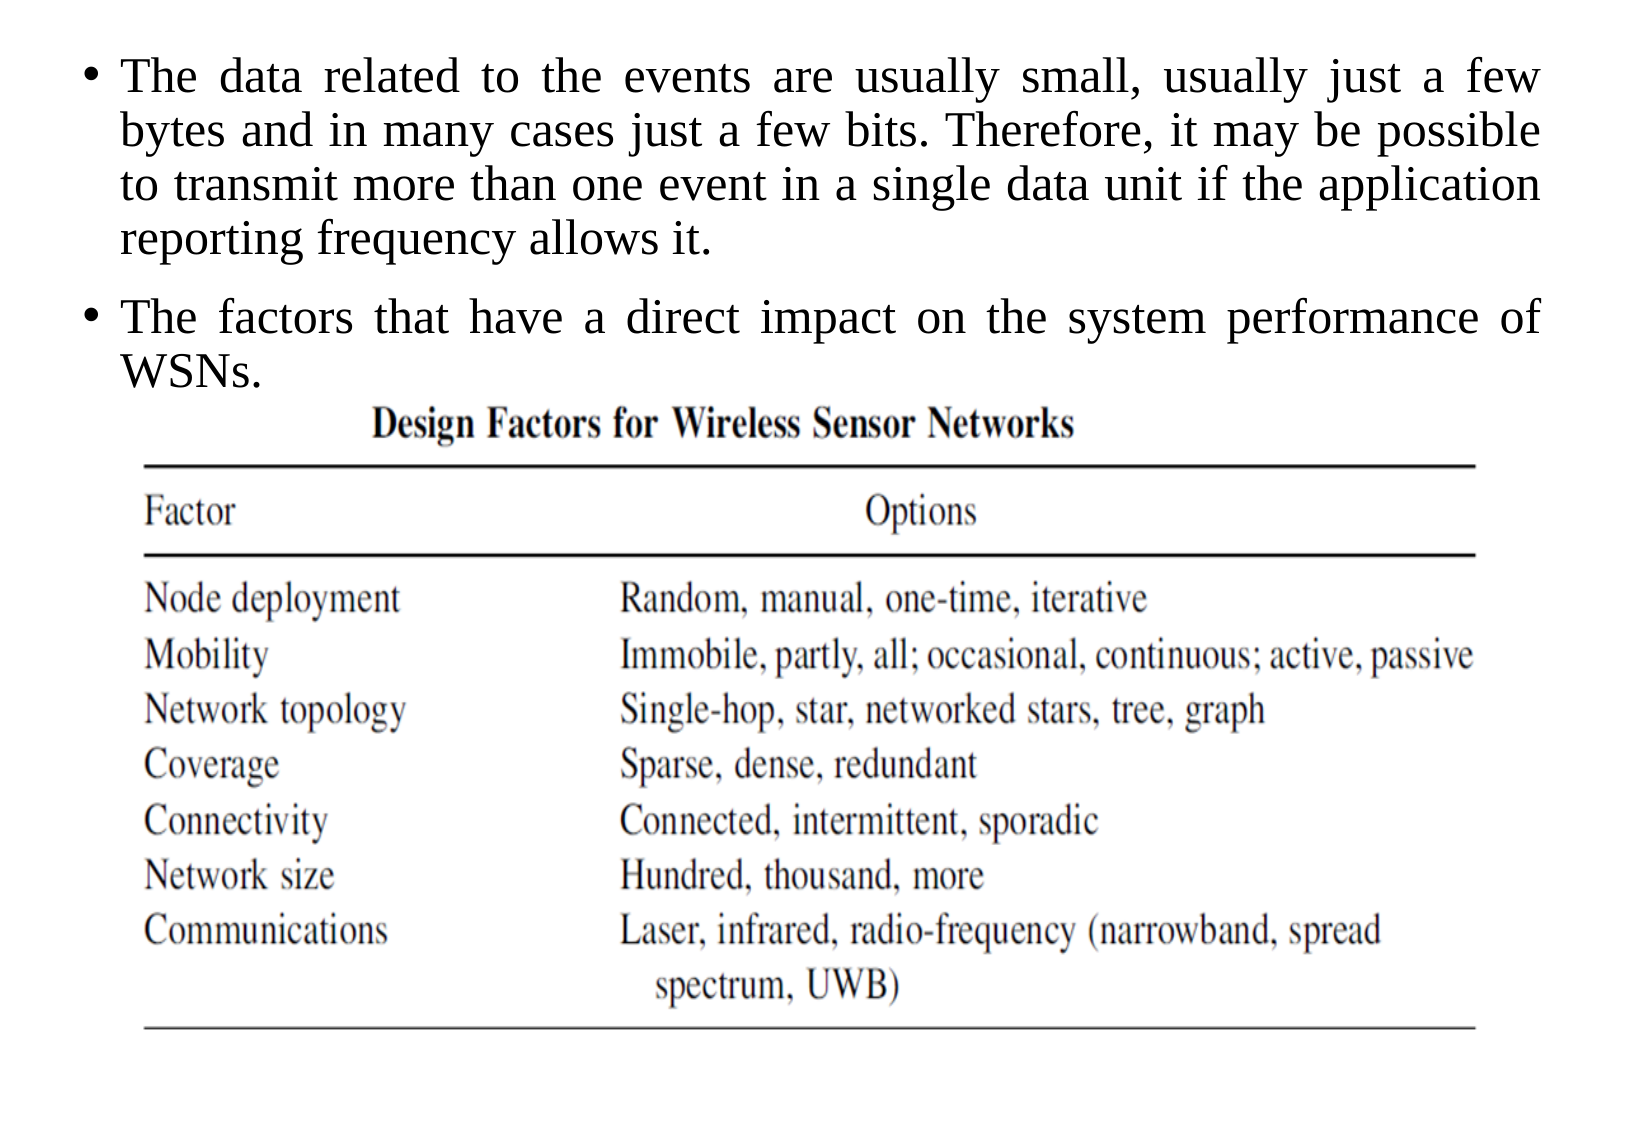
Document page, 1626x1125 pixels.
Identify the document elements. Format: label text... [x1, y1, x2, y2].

text_box The factors that have a direct impact on the system performance of WSNs. [67, 282, 1559, 407]
picture [132, 388, 1493, 1050]
list The data related to the events are usually small, usually just a few bytes and in many cases just a few bits. Therefore, it may be possible to transmit more than one event in a single data unit if the application reporting frequency allows it. [67, 40, 1559, 282]
